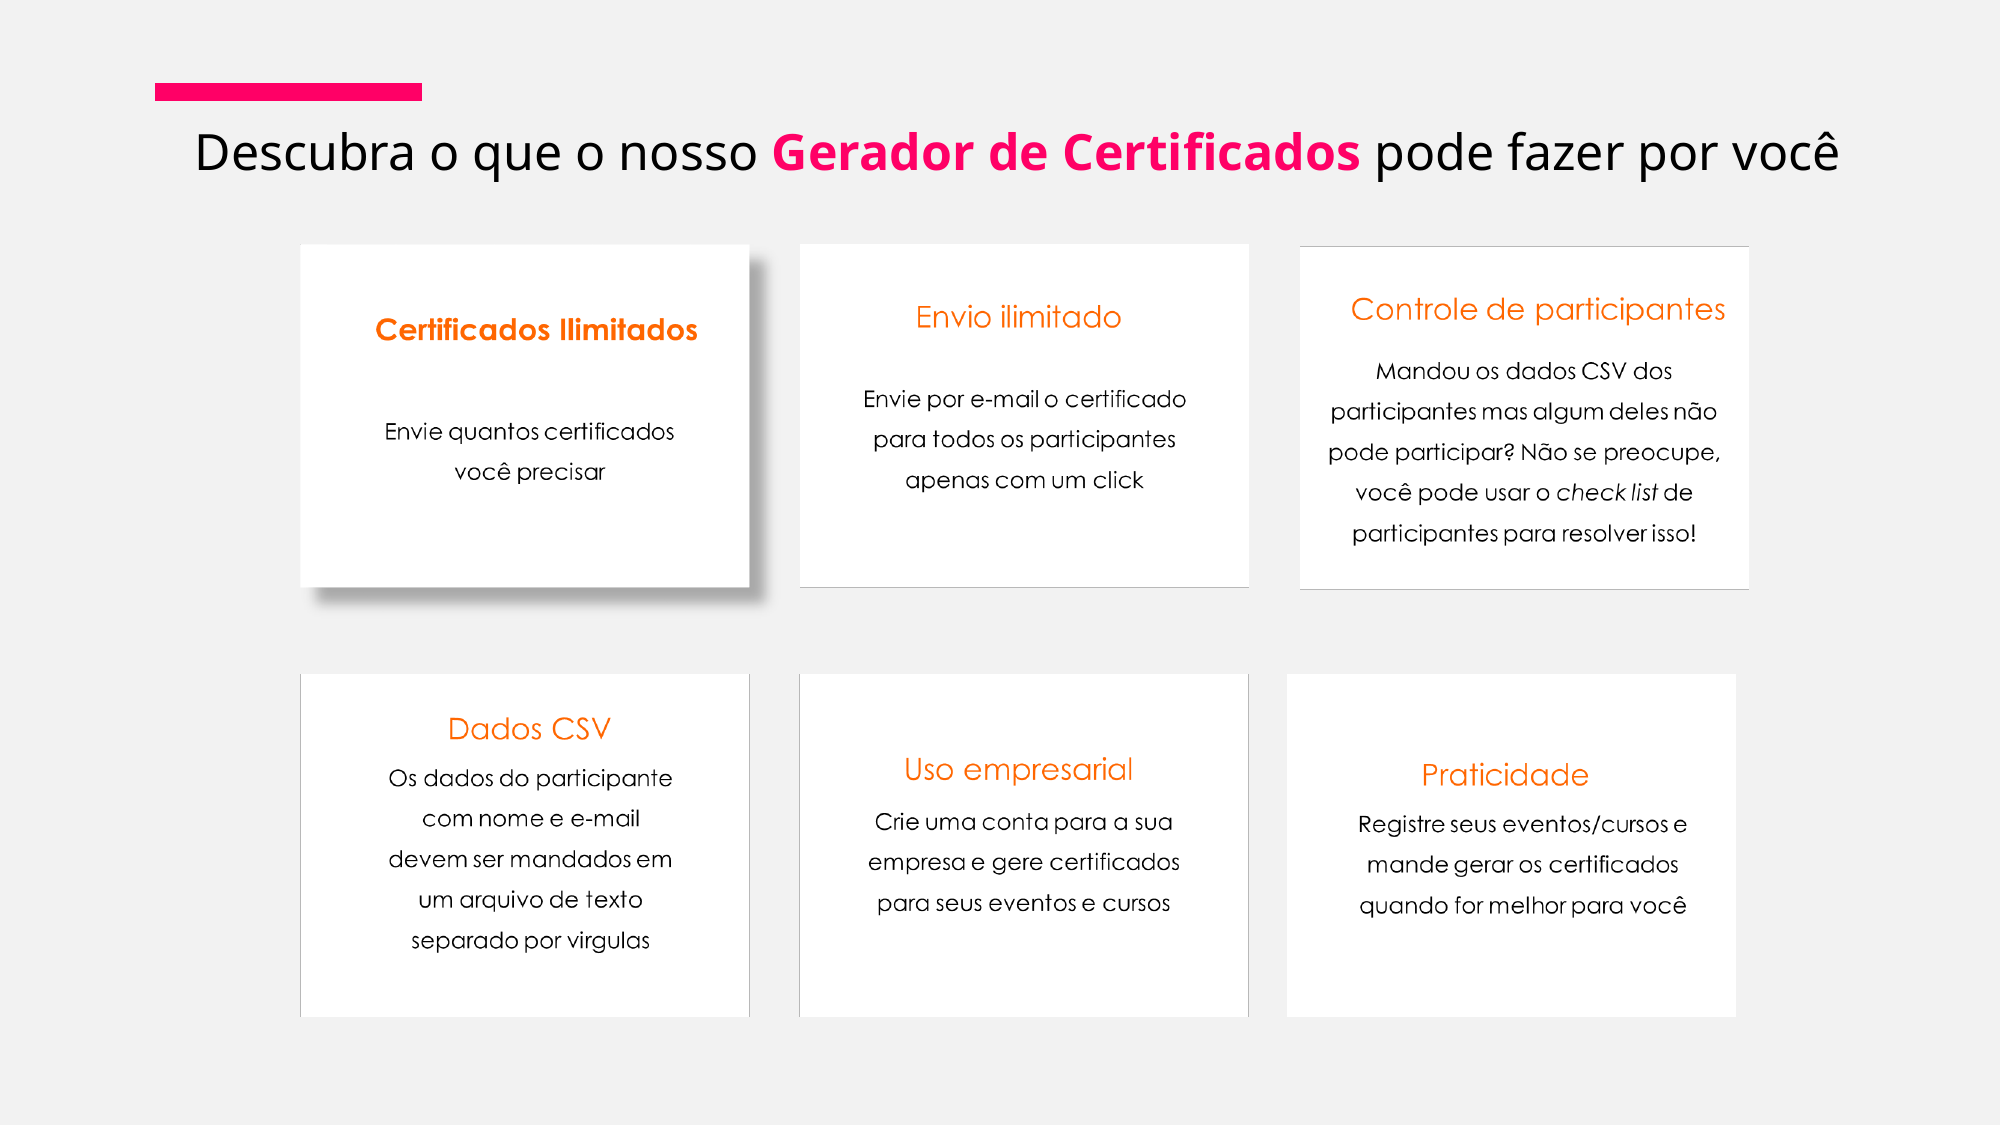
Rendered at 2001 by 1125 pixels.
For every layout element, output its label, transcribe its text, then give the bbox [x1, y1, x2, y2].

text_box [155, 83, 422, 101]
picture [296, 240, 1753, 1017]
text_box Descubra o que o nosso Gerador de Certificados pode fazer por você [179, 112, 1869, 188]
